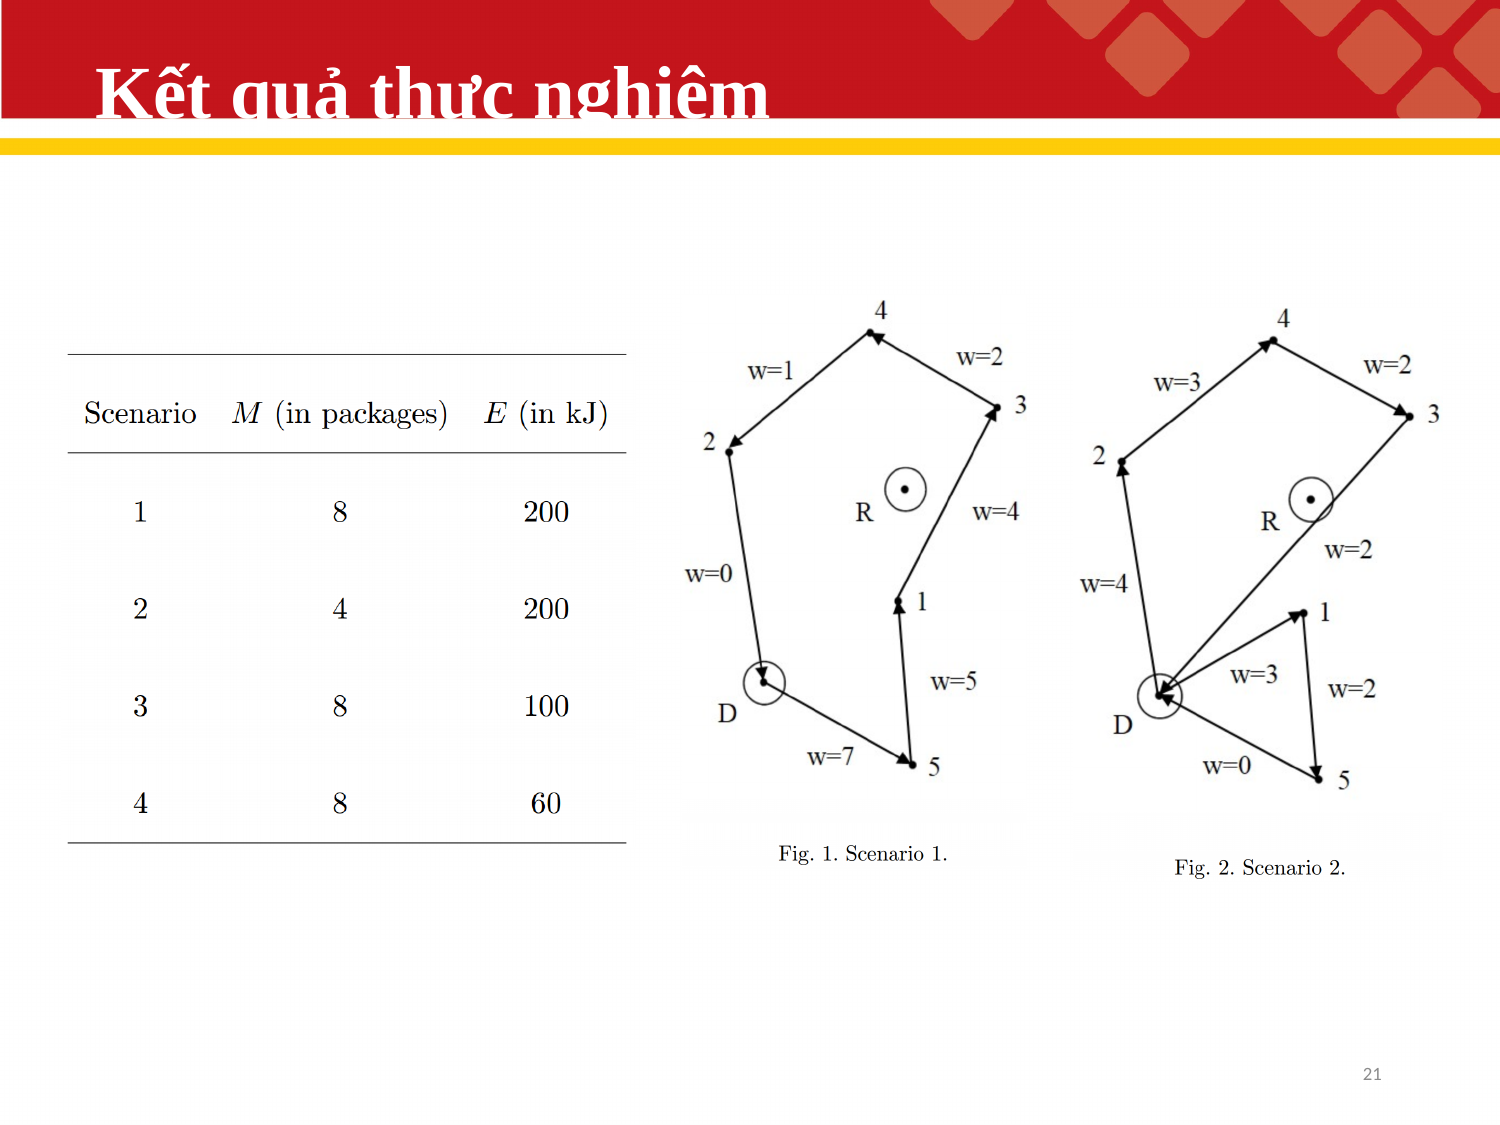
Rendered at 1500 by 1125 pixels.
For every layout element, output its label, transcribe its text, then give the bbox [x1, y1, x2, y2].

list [1073, 308, 1443, 882]
title Kết quả thực nghiệm [80, 0, 1397, 204]
slide_number 21 [1059, 1042, 1397, 1103]
picture [0, 0, 1500, 1125]
